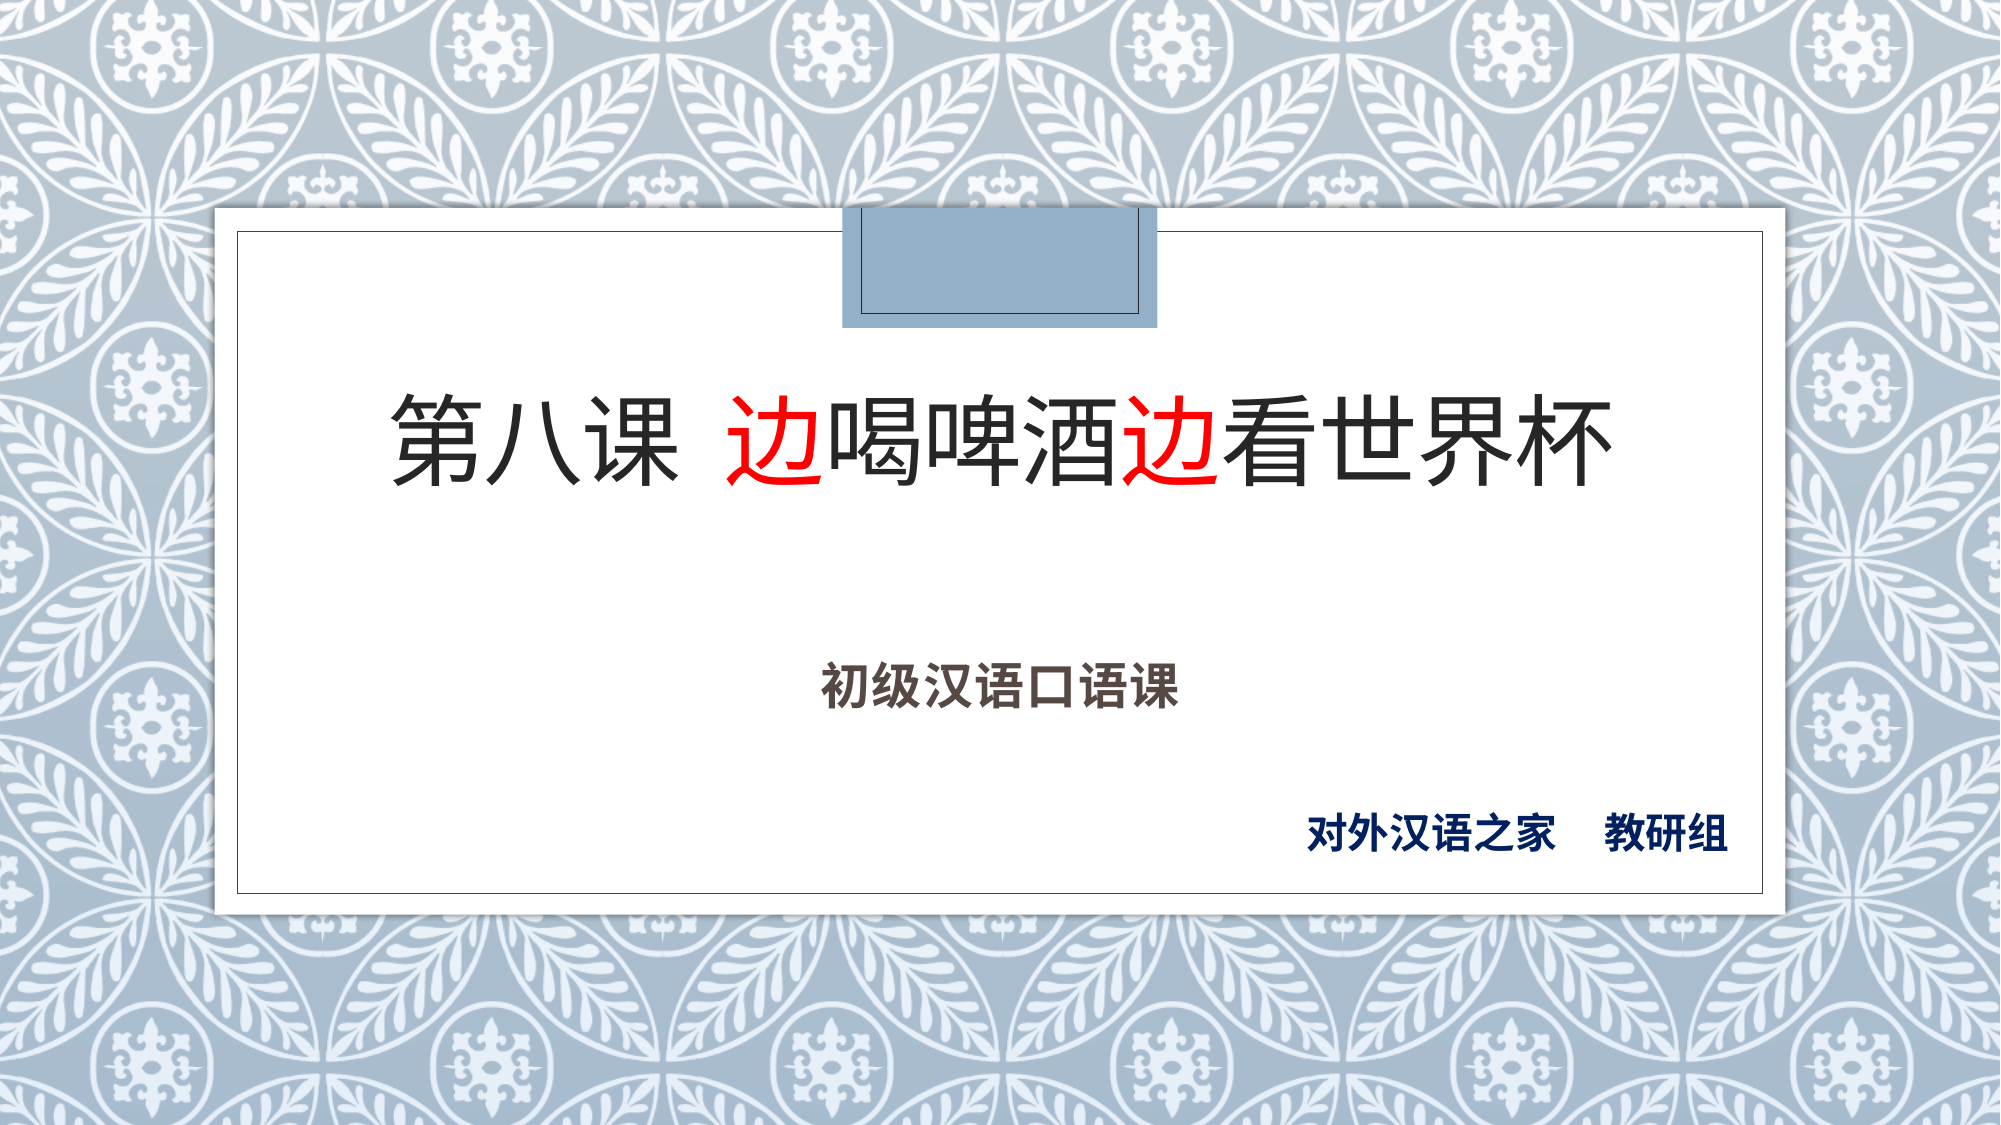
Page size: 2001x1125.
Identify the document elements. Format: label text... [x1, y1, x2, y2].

title 第八课 边喝啤酒边看世界杯 [300, 359, 1700, 538]
text_box 对外汉语之家 教研组 [1195, 799, 1745, 864]
subtitle 初级汉语口语课 [256, 647, 1745, 723]
